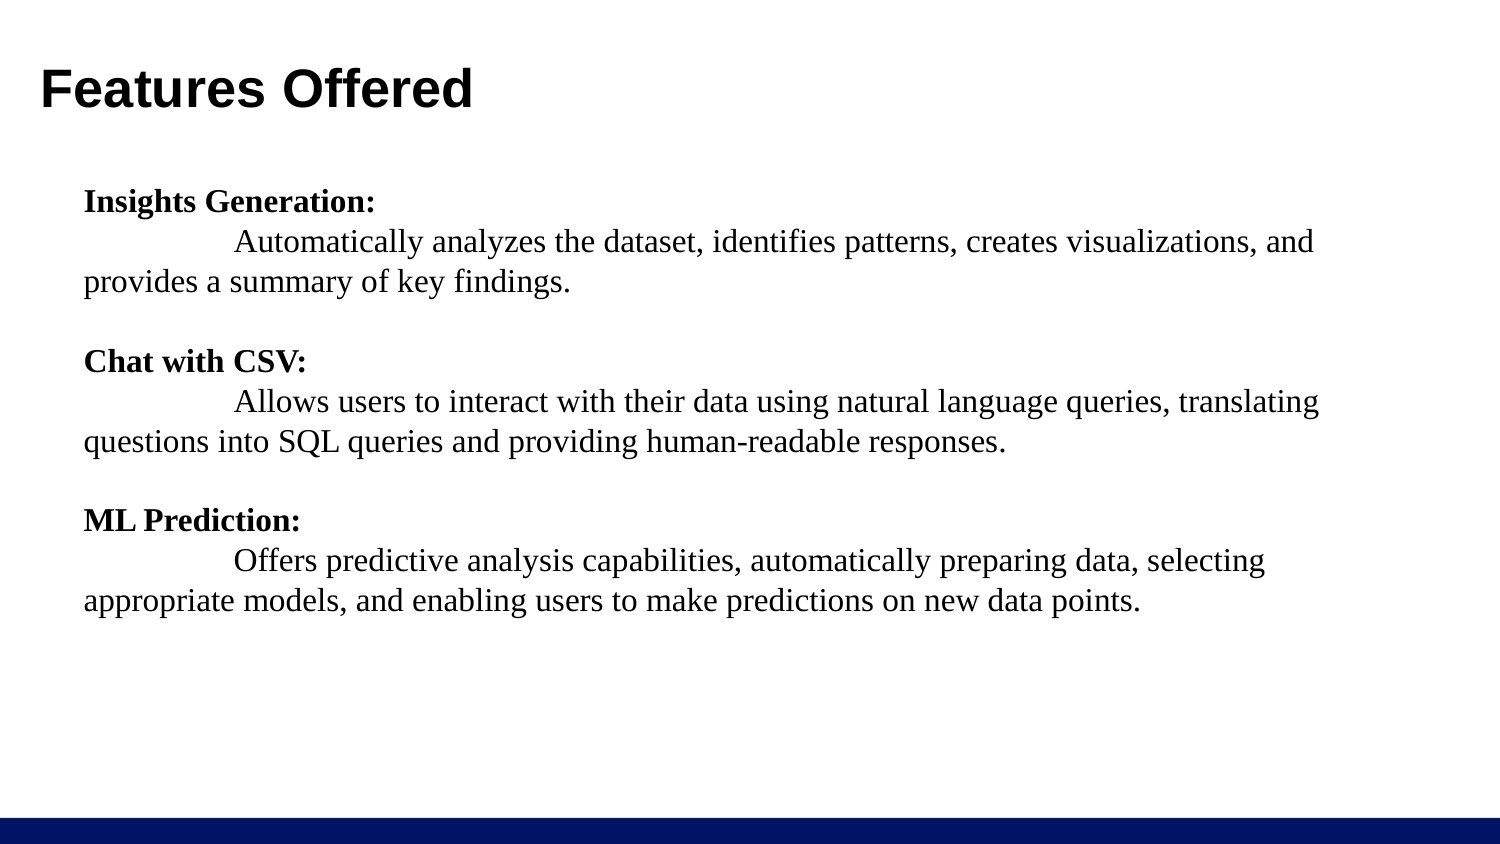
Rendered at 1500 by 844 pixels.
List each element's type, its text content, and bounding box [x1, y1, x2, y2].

picture [0, 817, 1500, 844]
title Features Offered [38, 51, 477, 195]
text_box Insights Generation: Automatically analyzes the dataset, identifies patterns, creates visualizations, and provides a summary of key findings. Chat with CSV: Allows users to interact with their data using natural language queries, translating questions into SQL queries and providing human-readable responses. ML Prediction: Offers predictive analysis capabilities, automatically preparing data, selecting appropriate models, and enabling users to make predictions on new data points. [68, 171, 1432, 666]
